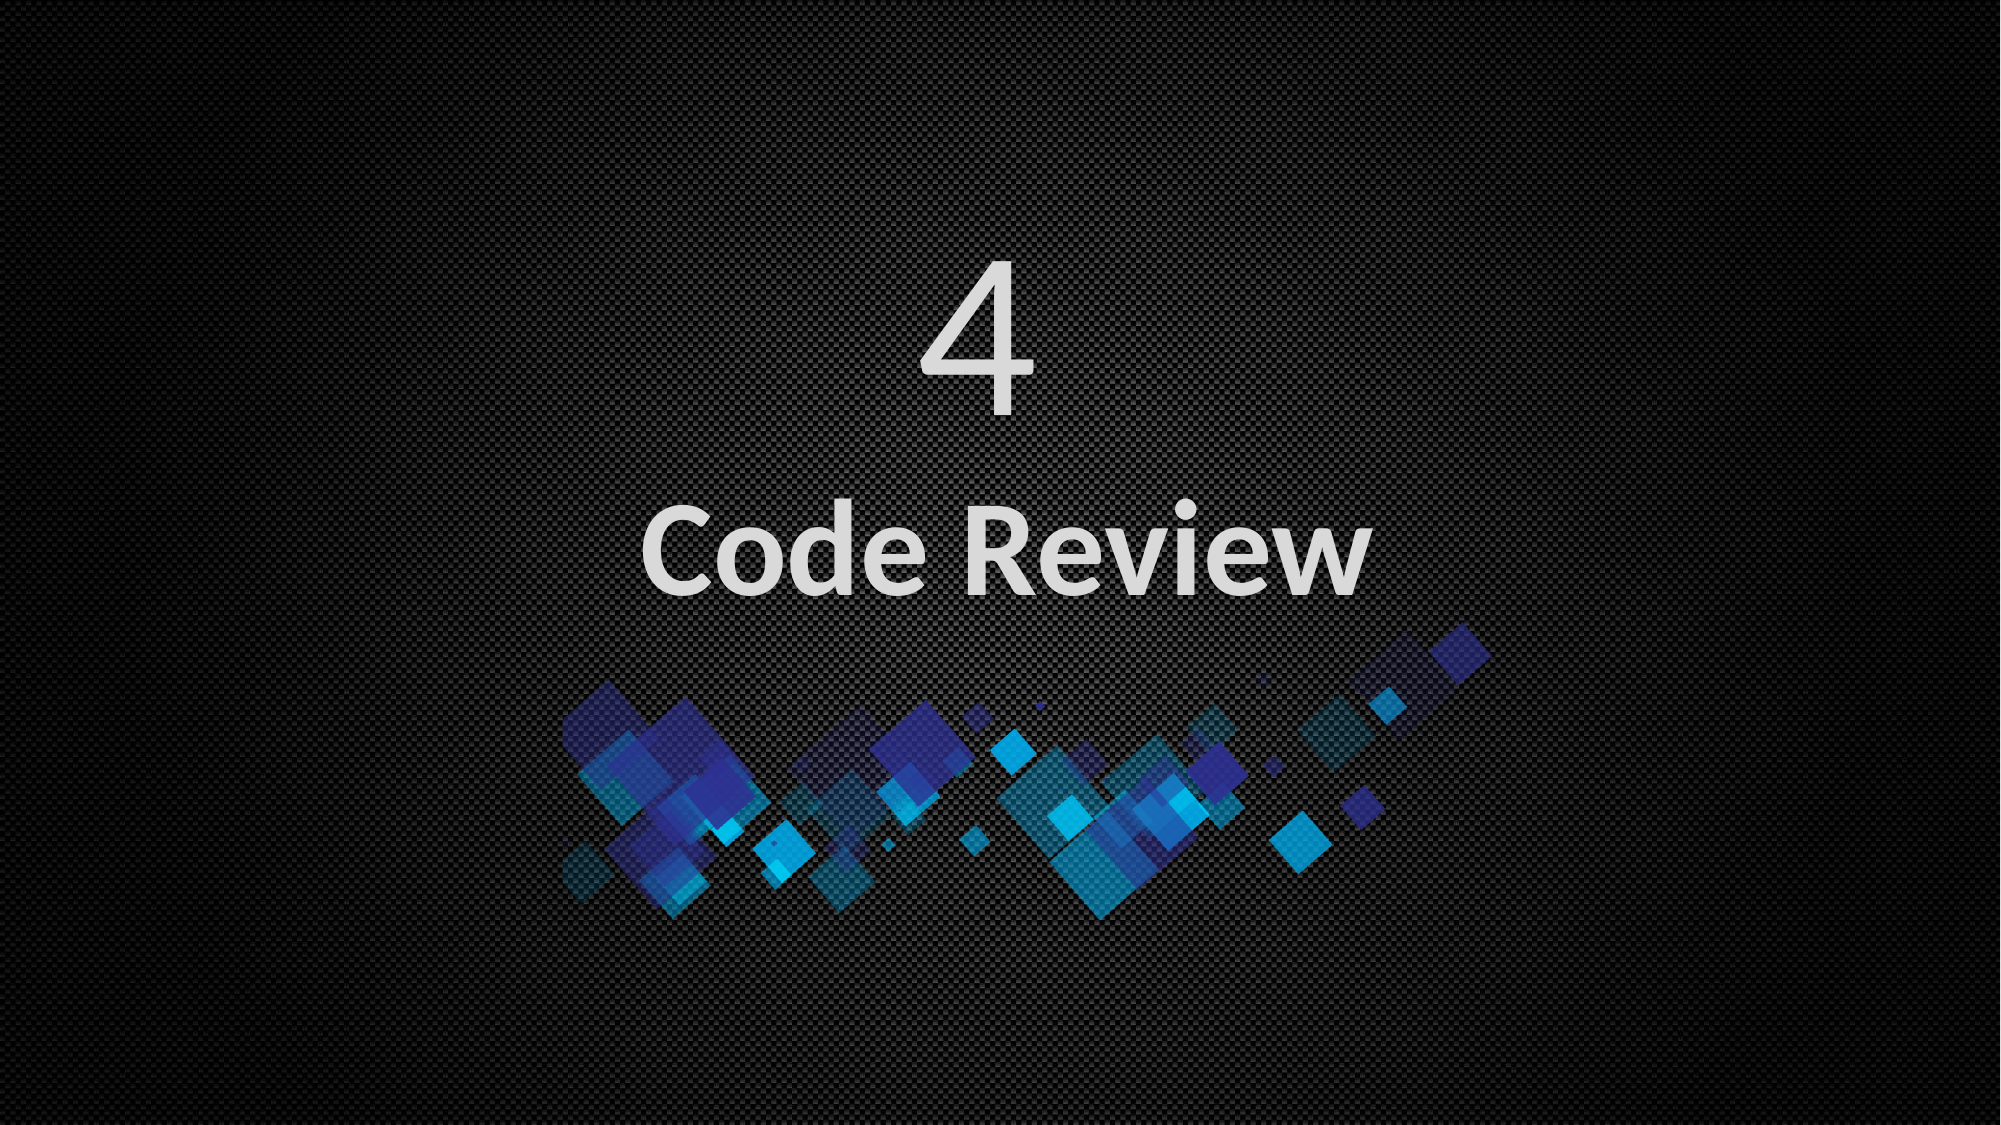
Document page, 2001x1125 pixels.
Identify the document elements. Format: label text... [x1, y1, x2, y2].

text_box 4 [902, 168, 1054, 471]
picture [0, 0, 2001, 1125]
text_box Code Review [625, 451, 1390, 609]
